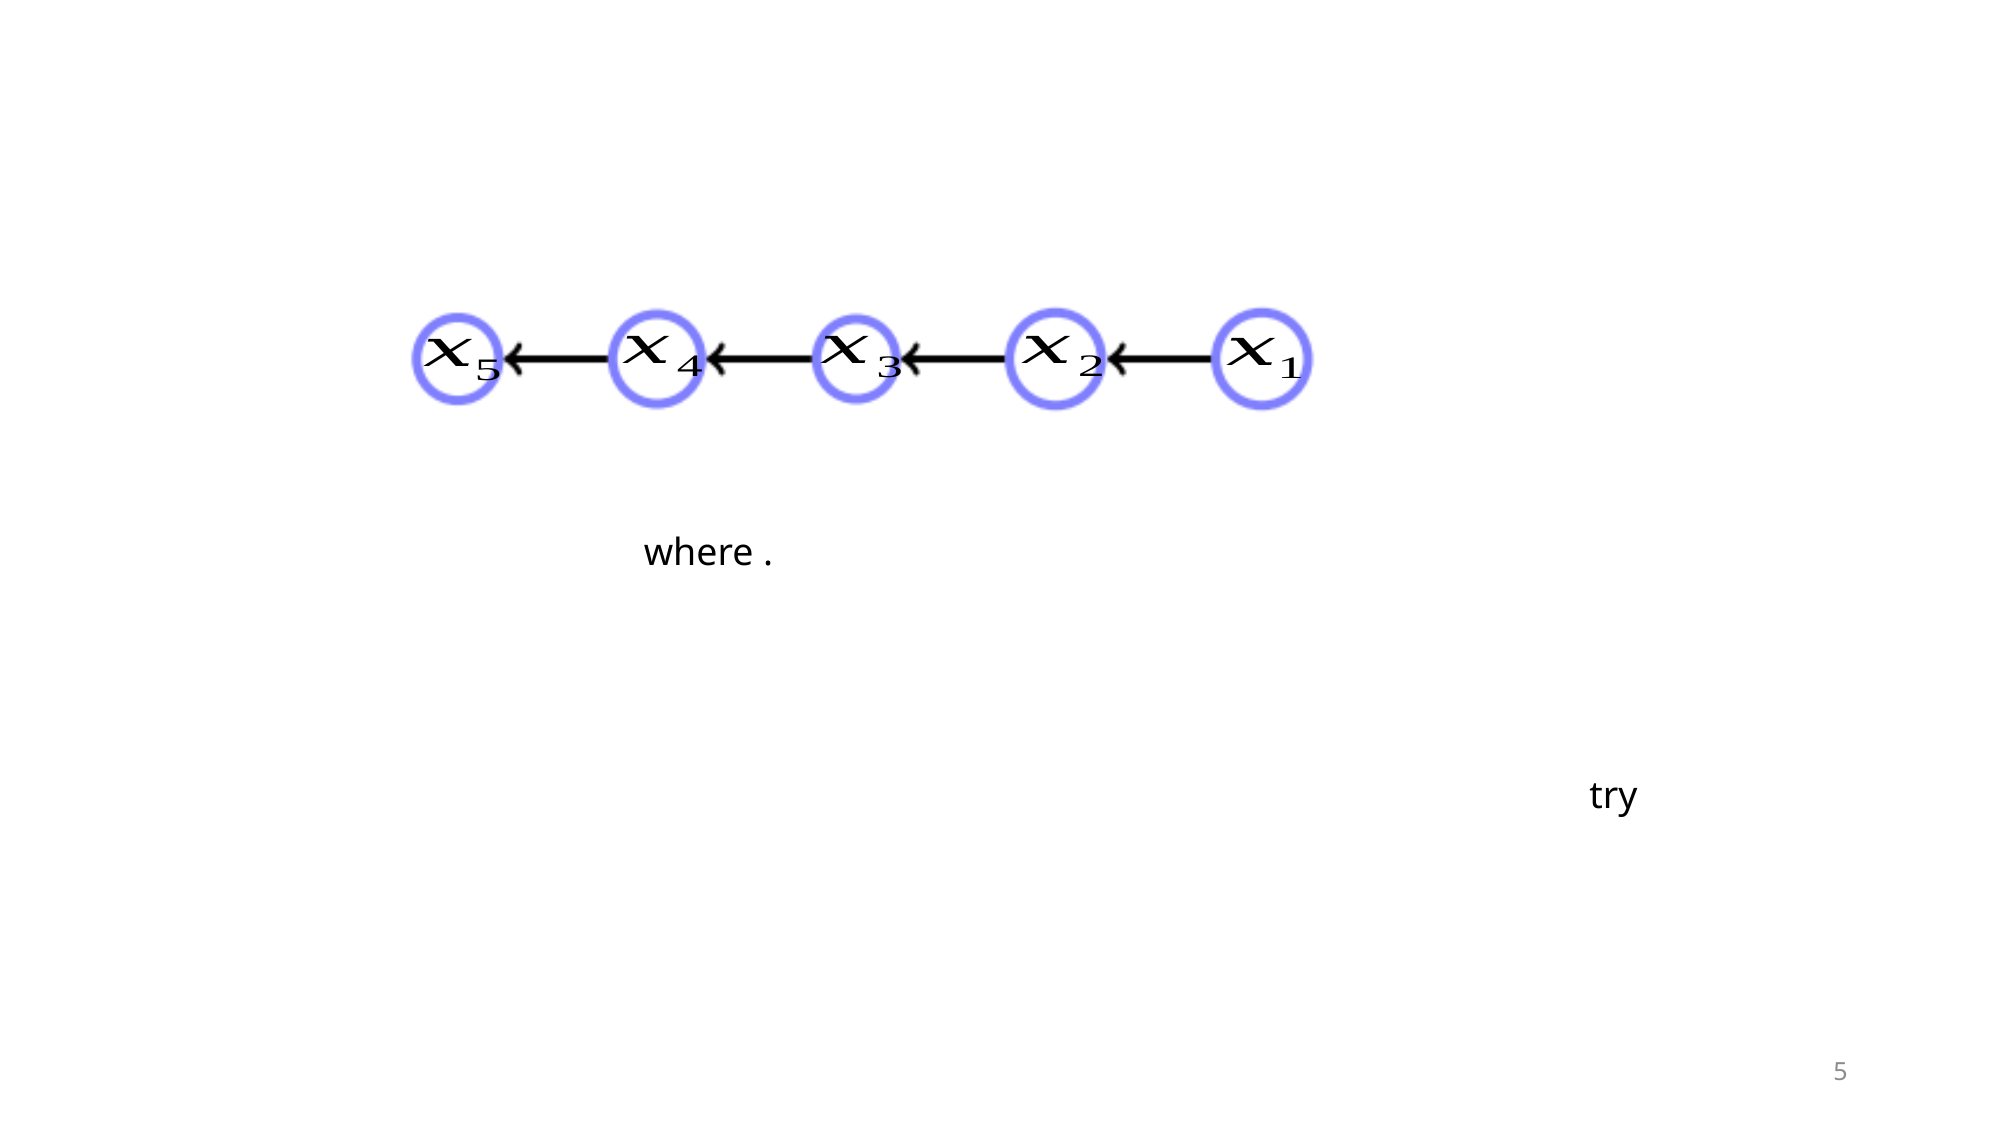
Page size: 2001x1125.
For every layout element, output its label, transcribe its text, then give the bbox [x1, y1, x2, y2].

slide_number 5 [1412, 1042, 1863, 1103]
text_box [405, 290, 1331, 427]
